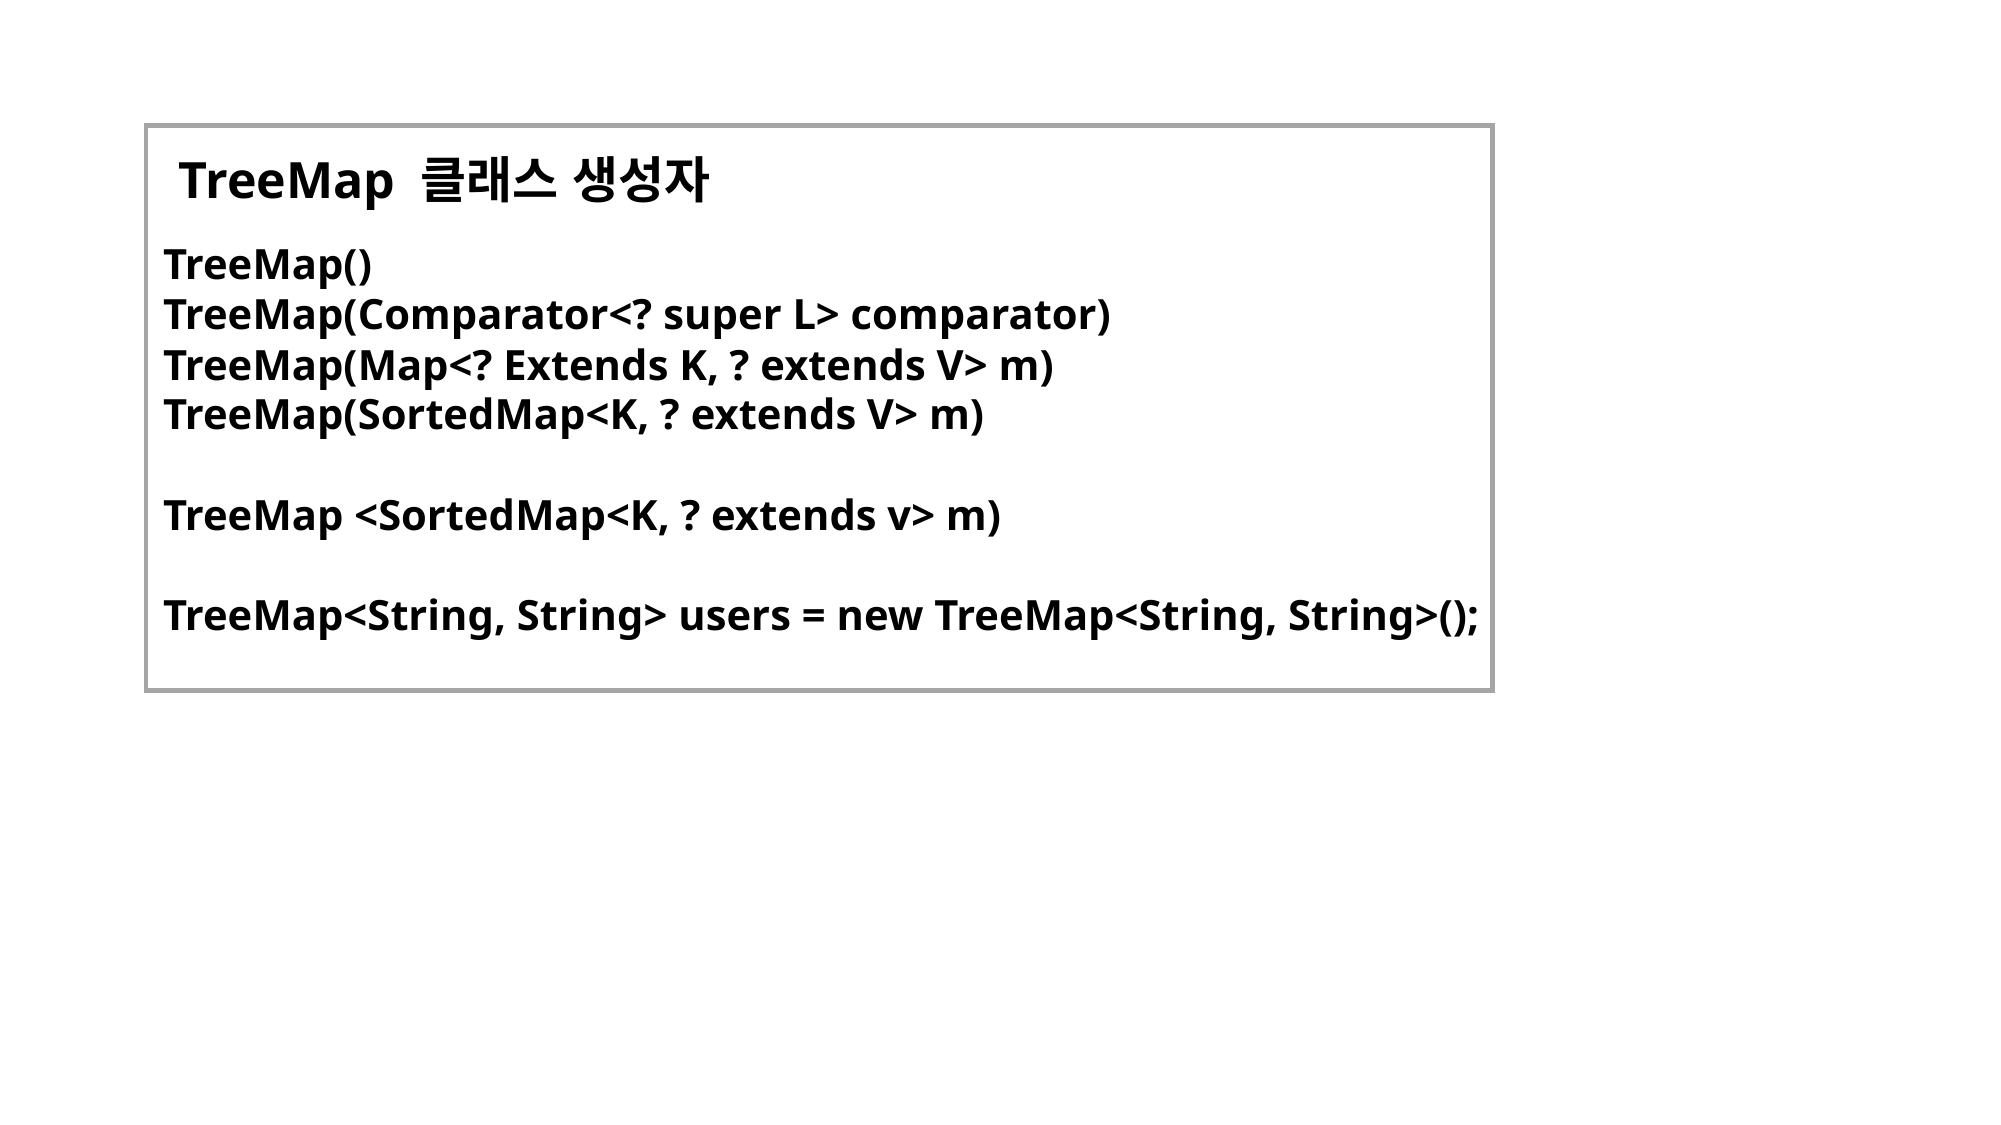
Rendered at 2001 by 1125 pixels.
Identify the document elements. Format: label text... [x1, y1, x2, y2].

text_box TreeMap() TreeMap(Comparator<? super L> comparator) TreeMap(Map<? Extends K, ? extends V> m) TreeMap(SortedMap<K, ? extends V> m) TreeMap <SortedMap<K, ? extends v> m) TreeMap<String, String> users = new TreeMap<String, String>(); [148, 230, 1495, 646]
text_box TreeMap 클래스 생성자 [164, 140, 726, 216]
text_box [145, 124, 1494, 691]
